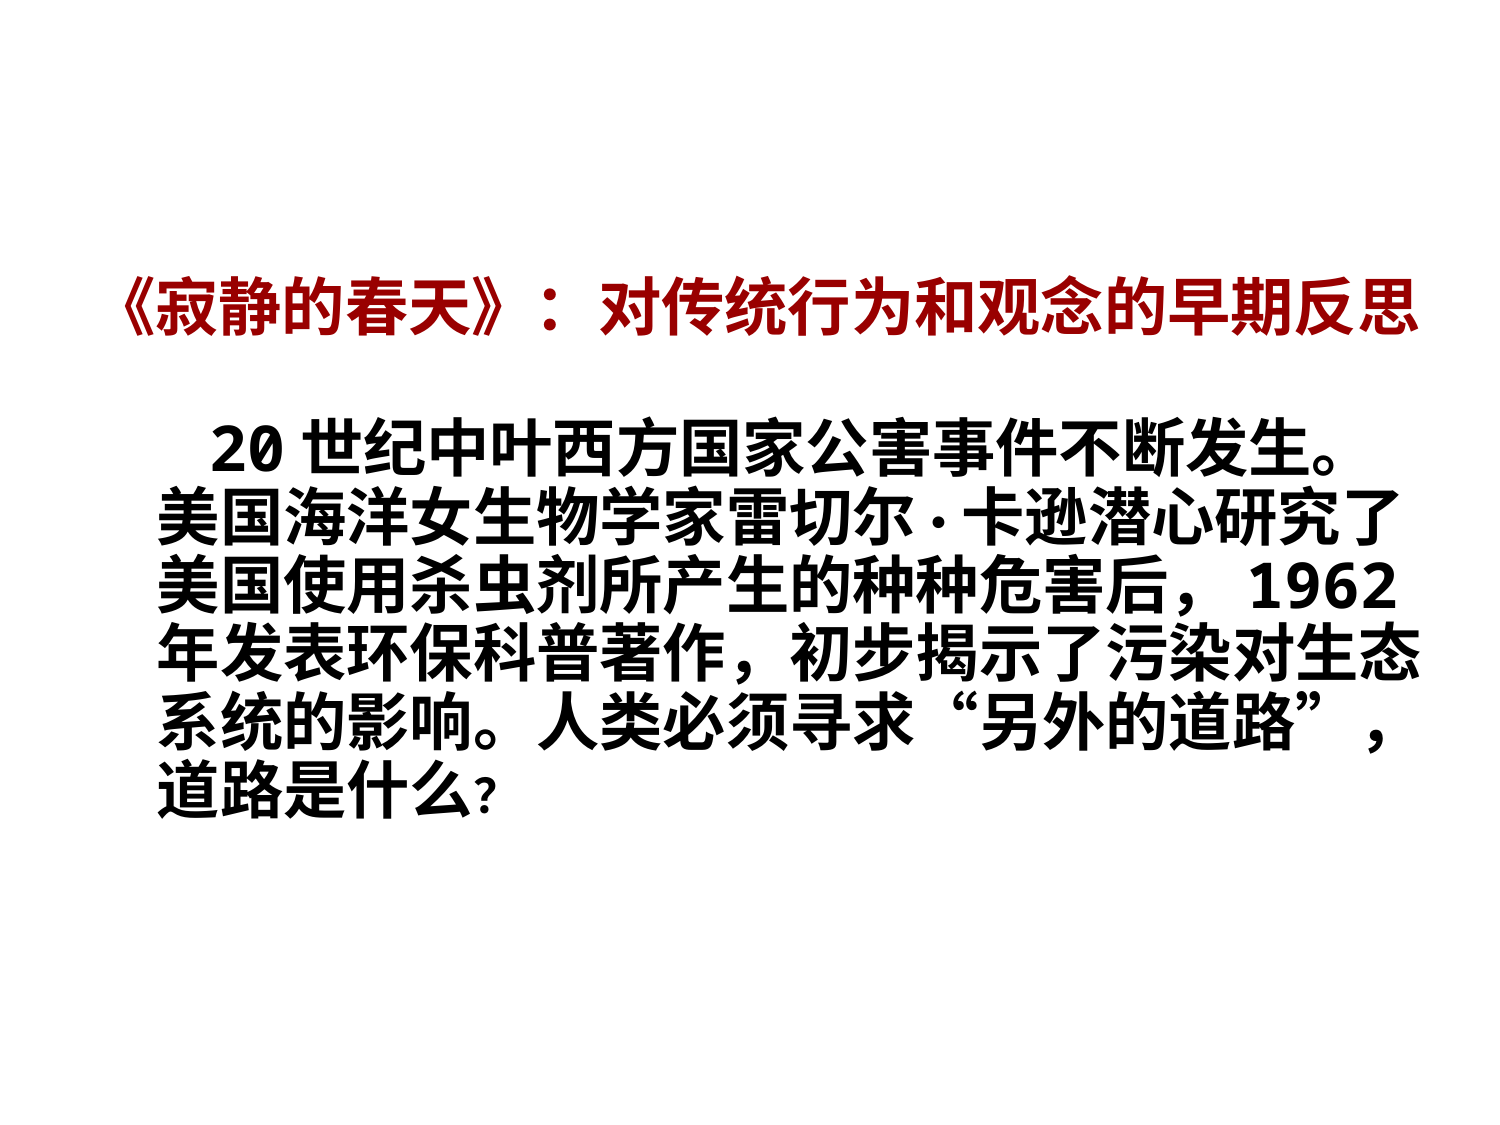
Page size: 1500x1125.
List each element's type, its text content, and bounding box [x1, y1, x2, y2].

list 《寂静的春天》：对传统行为和观念的早期反思 20世纪中叶西方国家公害事件不断发生。美国海洋女生物学家雷切尔·卡逊潜心研究了美国使用杀虫剂所产生的种种危害后，1962年发表环保科普著作，初步揭示了污染对生态系统的影响。人类必须寻求“另外的道路”，道路是什么？ [52, 197, 1443, 985]
